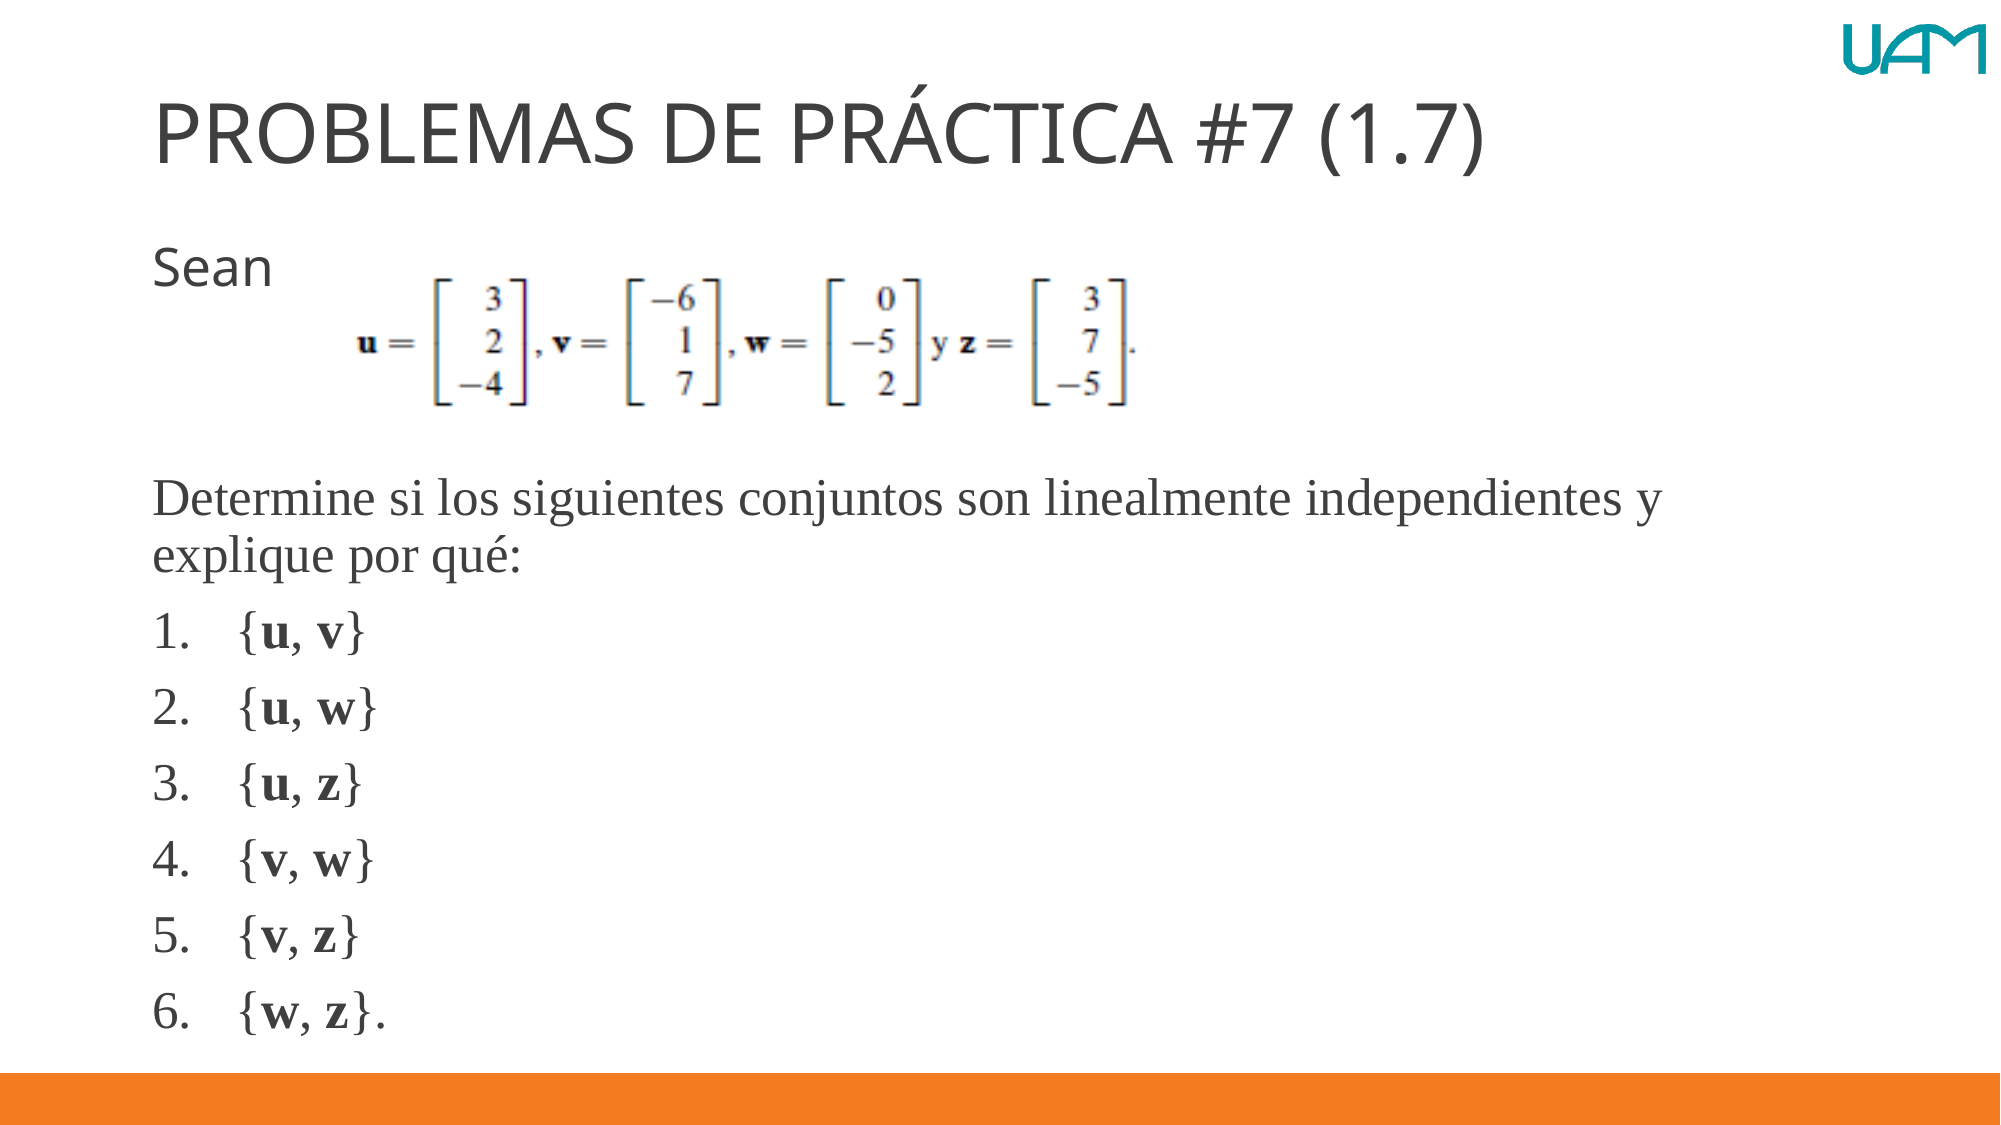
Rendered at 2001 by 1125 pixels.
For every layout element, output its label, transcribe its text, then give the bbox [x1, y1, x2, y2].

picture [1829, 1, 2000, 97]
title PROBLEMAS DE PRÁCTICA #7 (1.7) [137, 59, 1863, 215]
list Sean Determine si los siguientes conjuntos son linealmente independientes y explique por qué: {u, v} {u, w} {u, z} {v, w} {v, z} {w, z}. [137, 233, 1863, 1055]
picture [353, 269, 1146, 434]
